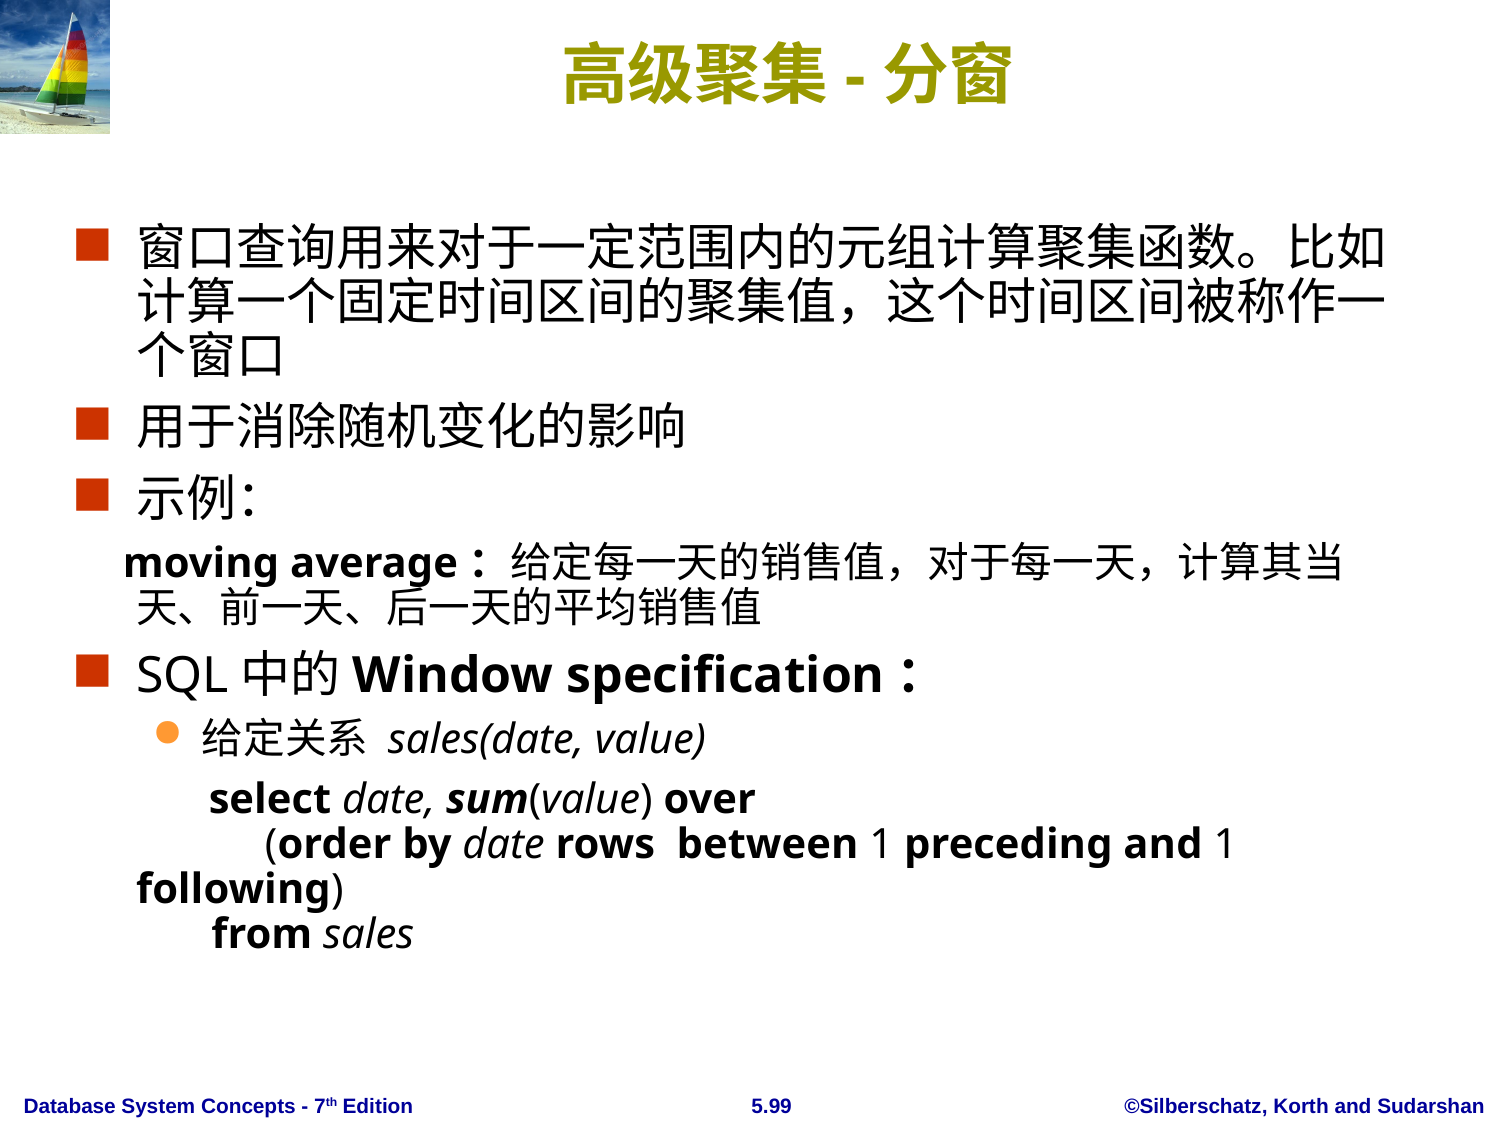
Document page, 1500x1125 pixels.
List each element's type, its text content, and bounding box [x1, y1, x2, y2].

picture [0, 0, 110, 134]
title 高级聚集-分窗 [126, 19, 1451, 120]
list 窗口查询用来对于一定范围内的元组计算聚集函数。比如计算一个固定时间区间的聚集值，这个时间区间被称作一个窗口 用于消除随机变化的影响 示例： moving average：给定每一天的销售值，对于每一天，计算其当天、前一天、后一天的平均销售值 SQL中的Window specification： 给定关系 sales(date, value) select date, sum(value) over (order by date rows between 1 preceding and 1 following) from sales [64, 214, 1428, 1024]
